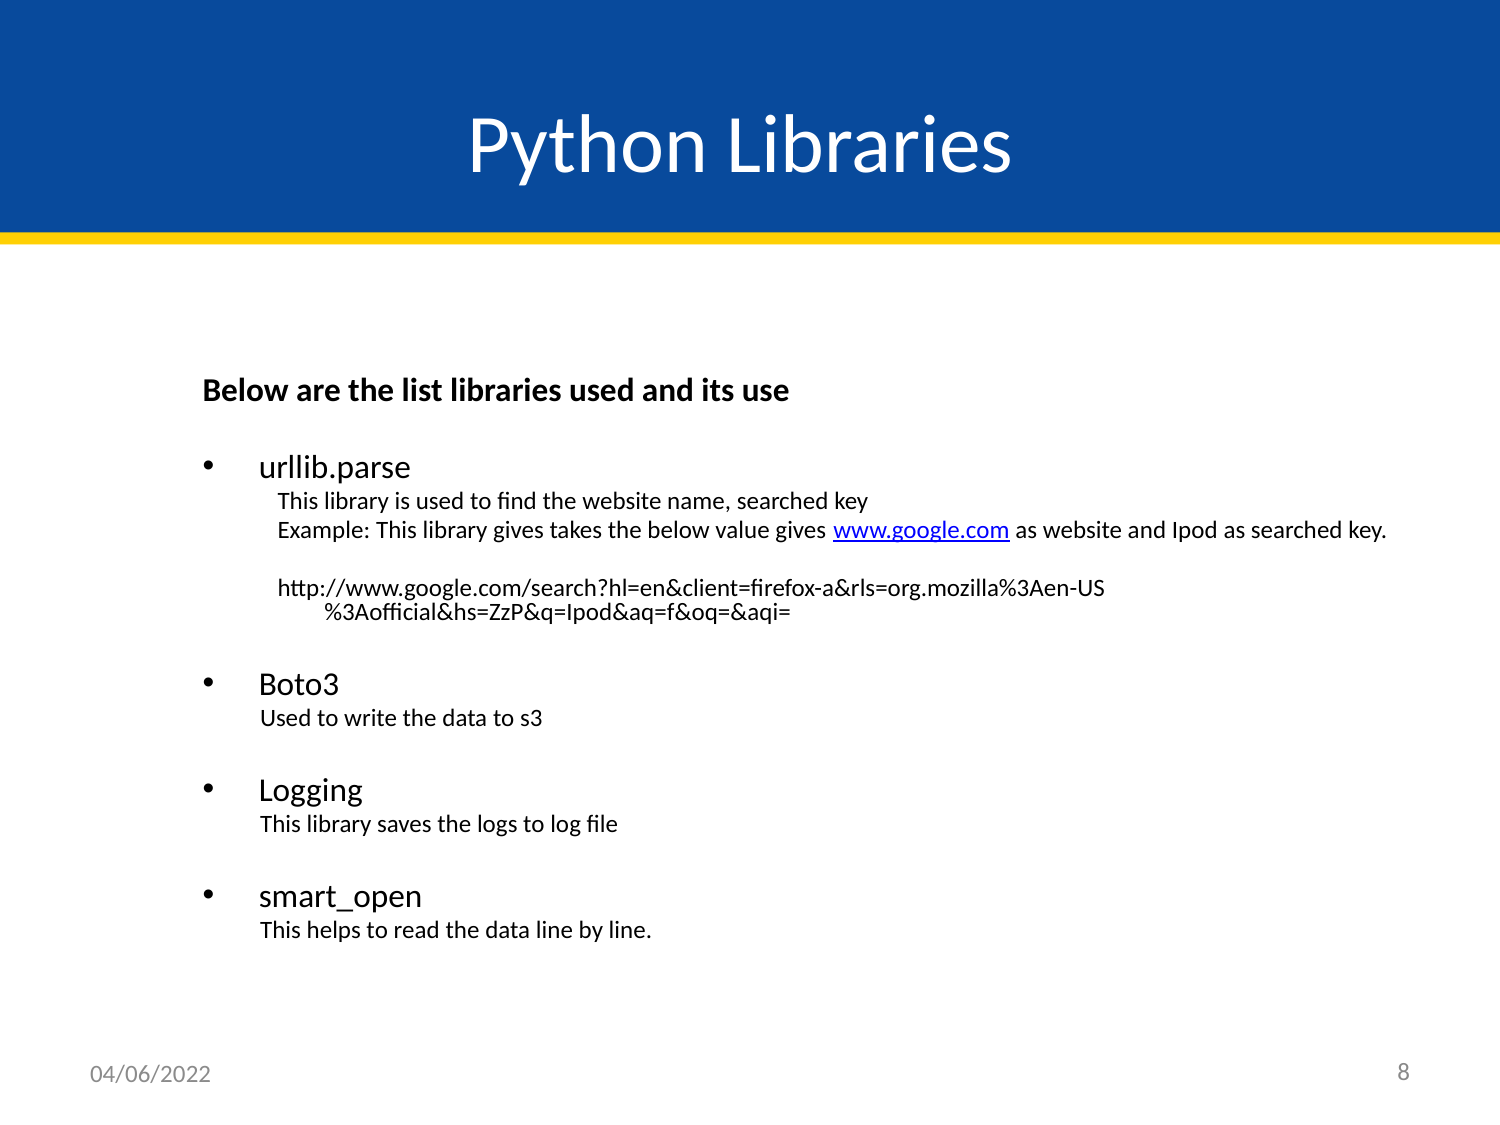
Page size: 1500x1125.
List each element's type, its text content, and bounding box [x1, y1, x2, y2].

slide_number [75, 1042, 425, 1103]
slide_number 8 [1074, 1040, 1425, 1100]
list Below are the list libraries used and its use urllib.parse This library is used to find the website name, searched key Example: This library gives takes the below value gives www.google.com as website and Ipod as searched key. http://www.google.com/search?hl=en&client=firefox-a&rls=org.mozilla%3Aen-US%3Aofficial&hs=ZzP&q=Ipod&aq=f&oq=&aqi= Boto3 Used to write the data to s3 Logging This library saves the logs to log file smart_open This helps to read the data line by line. [187, 368, 1474, 1043]
title Python Libraries [74, 44, 1426, 233]
